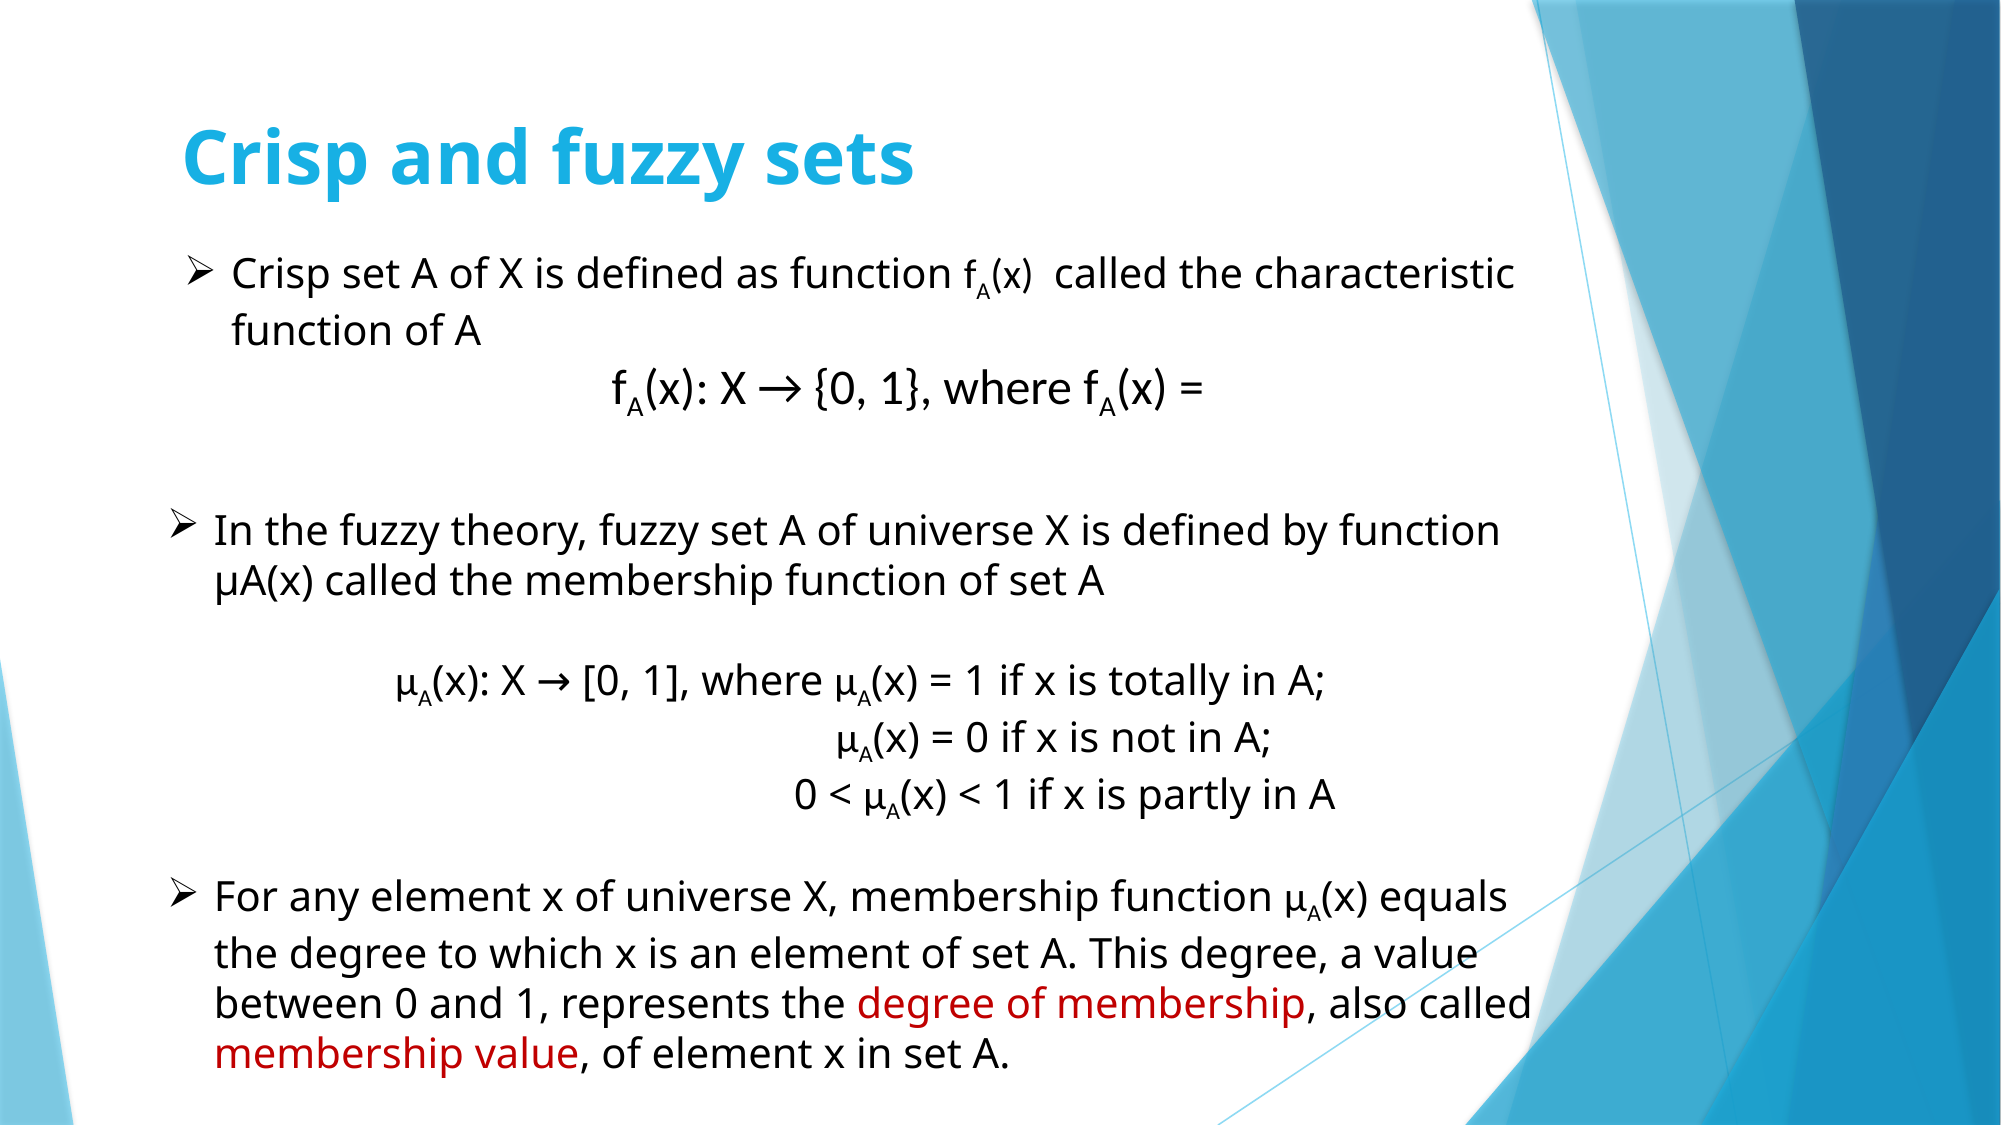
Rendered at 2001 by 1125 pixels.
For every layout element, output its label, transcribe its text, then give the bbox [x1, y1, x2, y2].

text_box In the fuzzy theory, fuzzy set A of universe X is defined by function µA(x) called the membership function of set A µA(x): X → [0, 1], where µA(x) = 1 if x is totally in A; µA(x) = 0 if x is not in A; 0 < µA(x) < 1 if x is partly in A For any element x of universe X, membership function µA(x) equals the degree to which x is an element of set A. This degree, a value between 0 and 1, represents the degree of membership, also called membership value, of element x in set A. [152, 496, 1569, 1084]
text_box Crisp and fuzzy sets [166, 101, 1168, 207]
